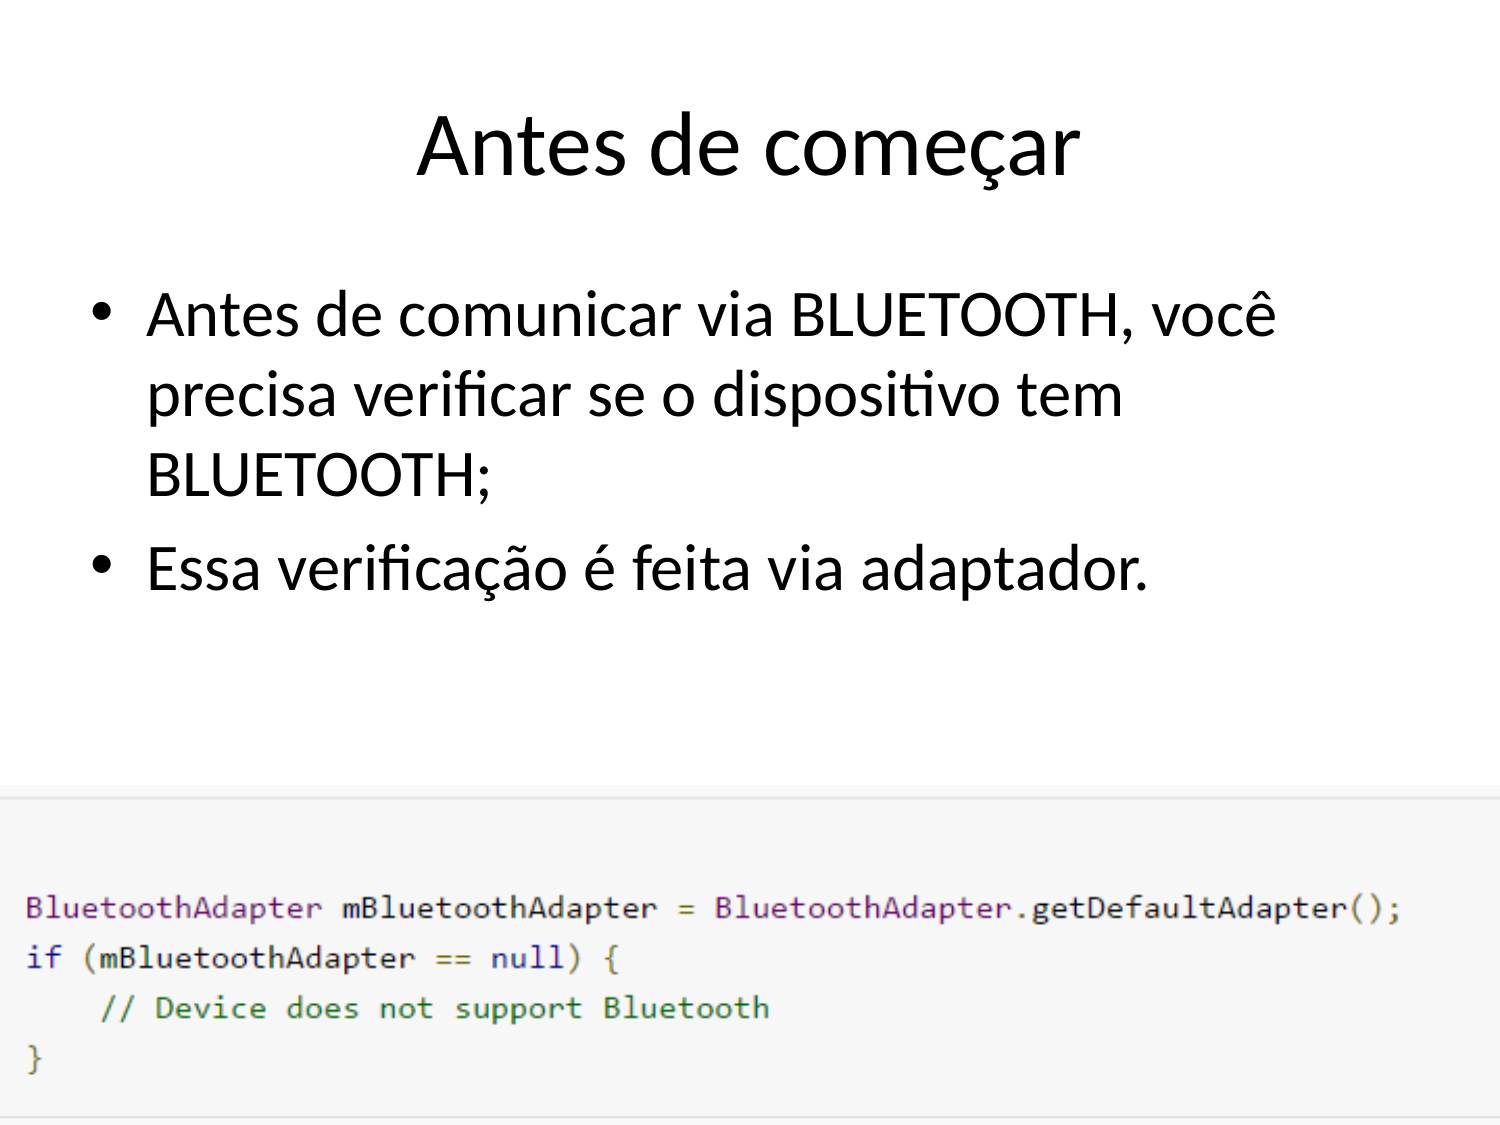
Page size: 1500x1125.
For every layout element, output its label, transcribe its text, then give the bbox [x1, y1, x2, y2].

list Antes de comunicar via BLUETOOTH, você precisa verificar se o dispositivo tem BLUETOOTH; Essa verificação é feita via adaptador. [75, 262, 1425, 645]
title Antes de começar [75, 45, 1425, 233]
picture [0, 784, 1500, 1125]
